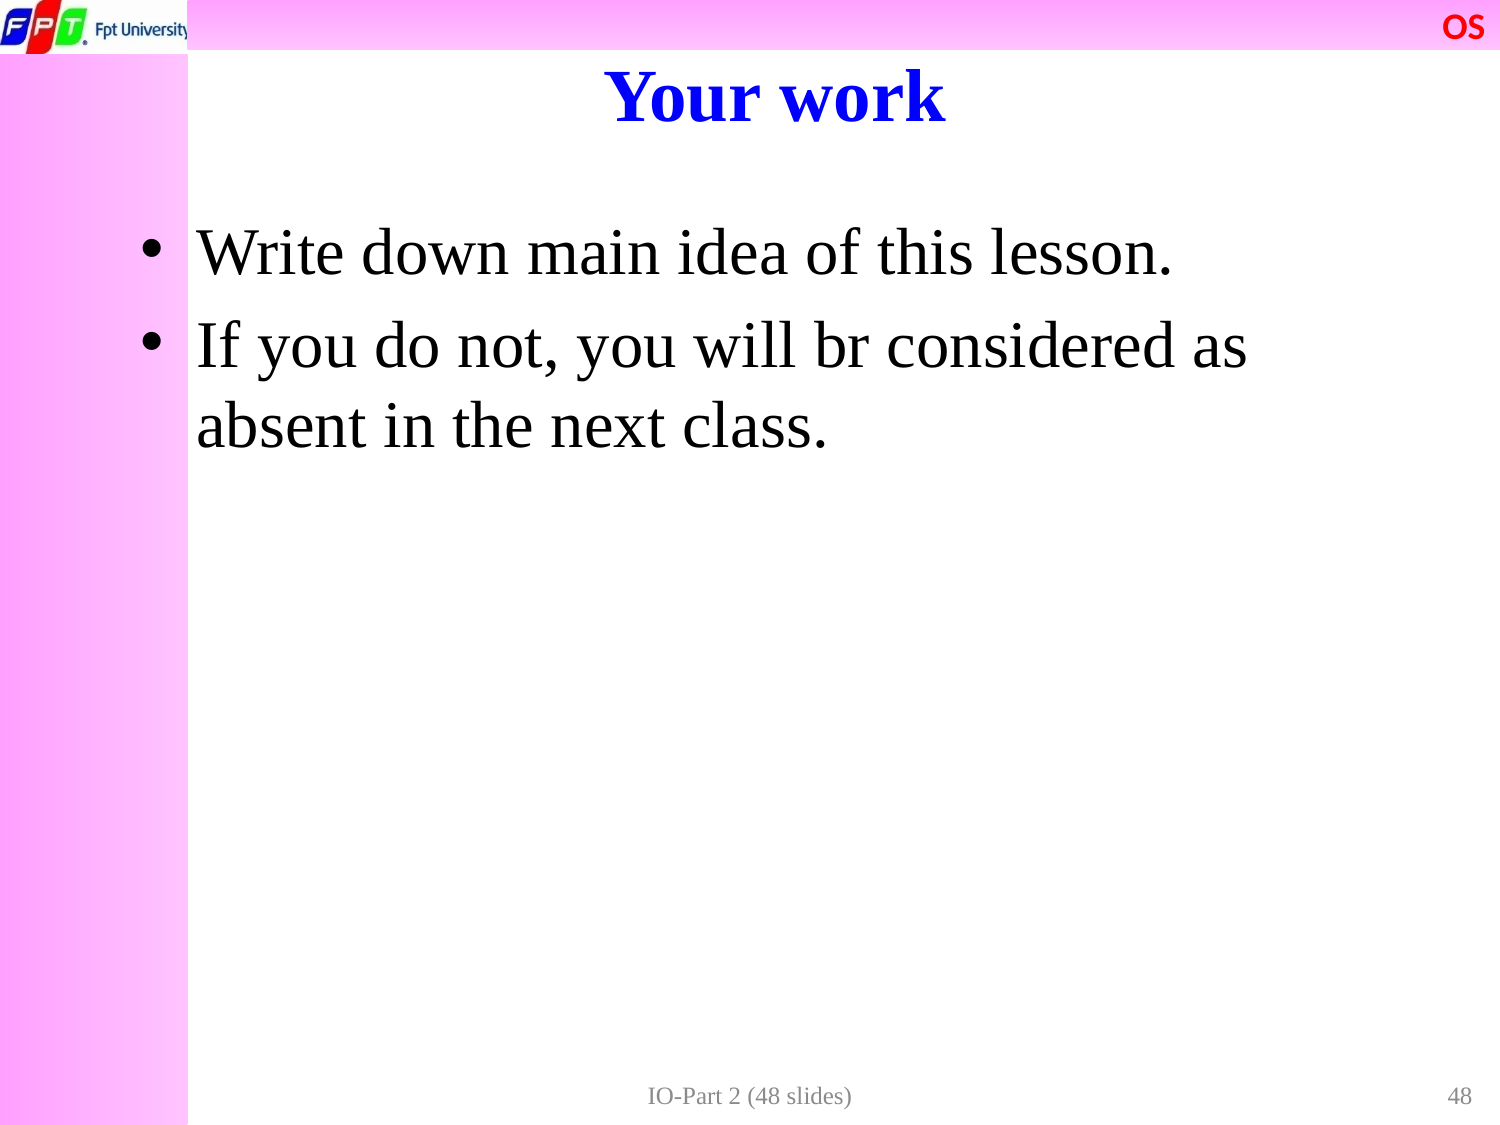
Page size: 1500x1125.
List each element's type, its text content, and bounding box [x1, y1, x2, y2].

slide_number 48 [1137, 1074, 1488, 1116]
title Your work [125, 45, 1425, 138]
footer IO-Part 2 (48 slides) [512, 1074, 988, 1116]
picture [0, 0, 188, 54]
list Write down main idea of this lesson. If you do not, you will br considered as absent in the next class. [125, 200, 1425, 1005]
